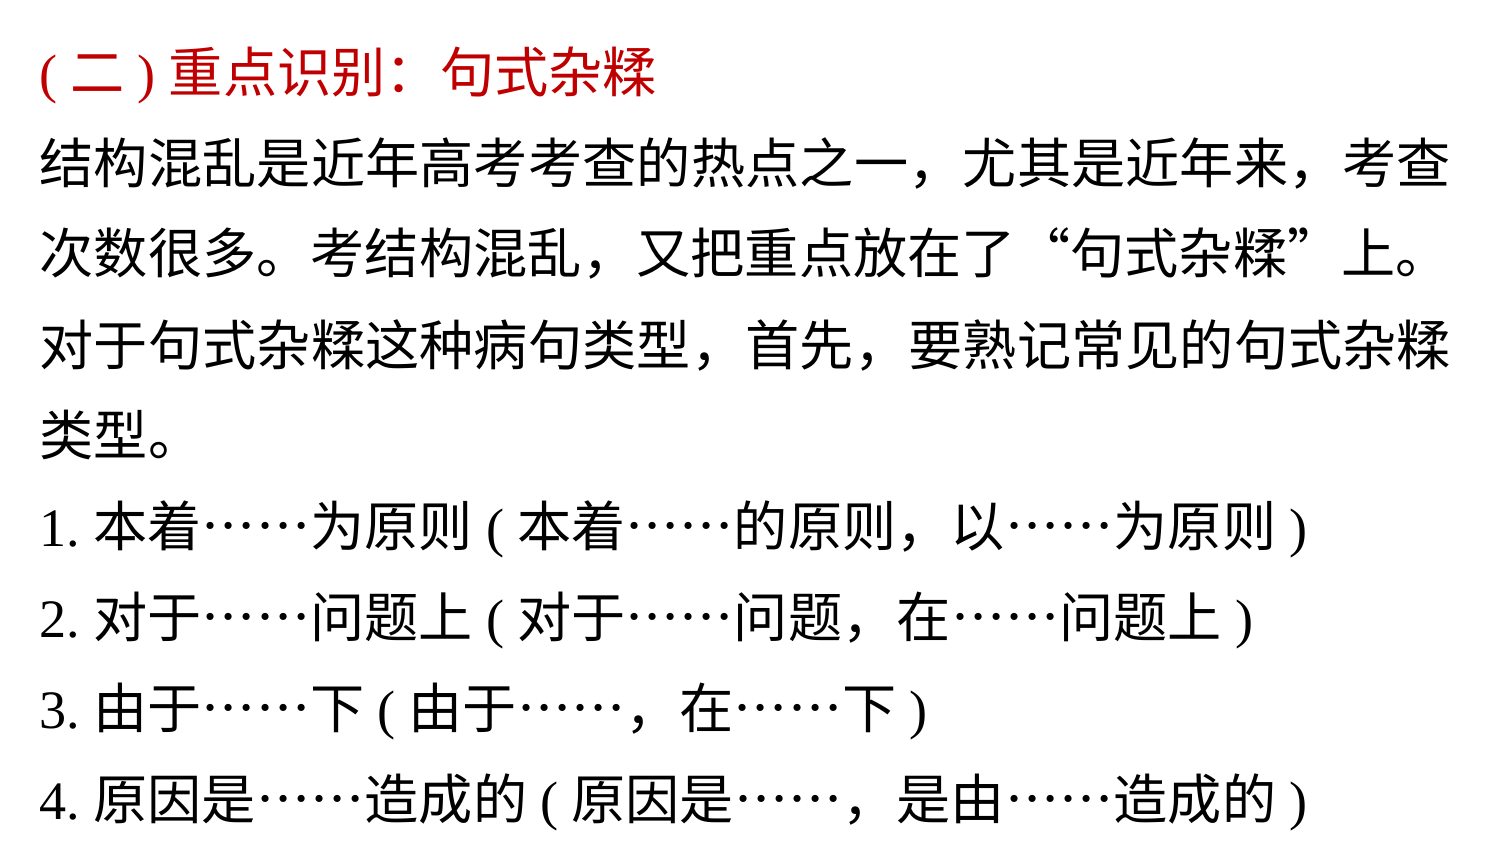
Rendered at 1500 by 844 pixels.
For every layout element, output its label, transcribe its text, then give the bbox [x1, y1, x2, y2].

text_box (二)重点识别：句式杂糅 结构混乱是近年高考考查的热点之一，尤其是近年来，考查次数很多。考结构混乱，又把重点放在了“句式杂糅”上。 对于句式杂糅这种病句类型，首先，要熟记常见的句式杂糅类型。 1.本着……为原则(本着……的原则，以……为原则) 2.对于……问题上(对于……问题，在……问题上) 3.由于……下(由于……，在……下) 4.原因是……造成的(原因是……，是由……造成的) [24, 4, 1466, 838]
